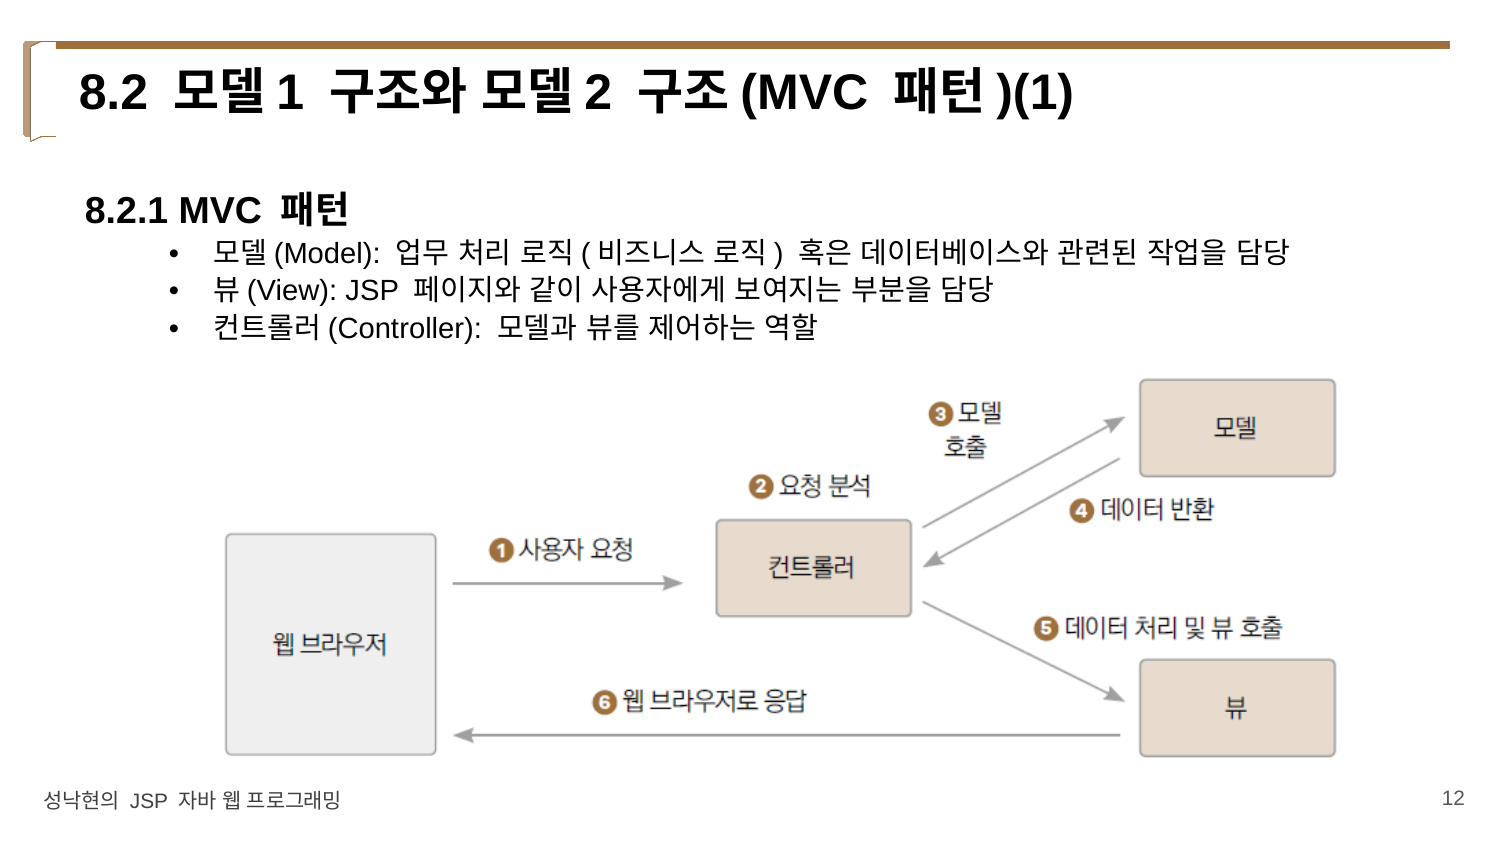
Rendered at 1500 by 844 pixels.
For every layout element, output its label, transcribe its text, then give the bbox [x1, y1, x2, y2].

picture [8, 24, 1462, 155]
slide_number 12 [1389, 764, 1480, 830]
picture [212, 359, 1353, 774]
list 8.2.1 MVC 패턴 모델(Model): 업무 처리 로직(비즈니스 로직) 혹은 데이터베이스와 관련된 작업을 담당 뷰(View): JSP 페이지와 같이 사용자에게 보여지는 부분을 담당 컨트롤러(Controller): 모델과 뷰를 제어하는 역할 [51, 168, 1449, 750]
